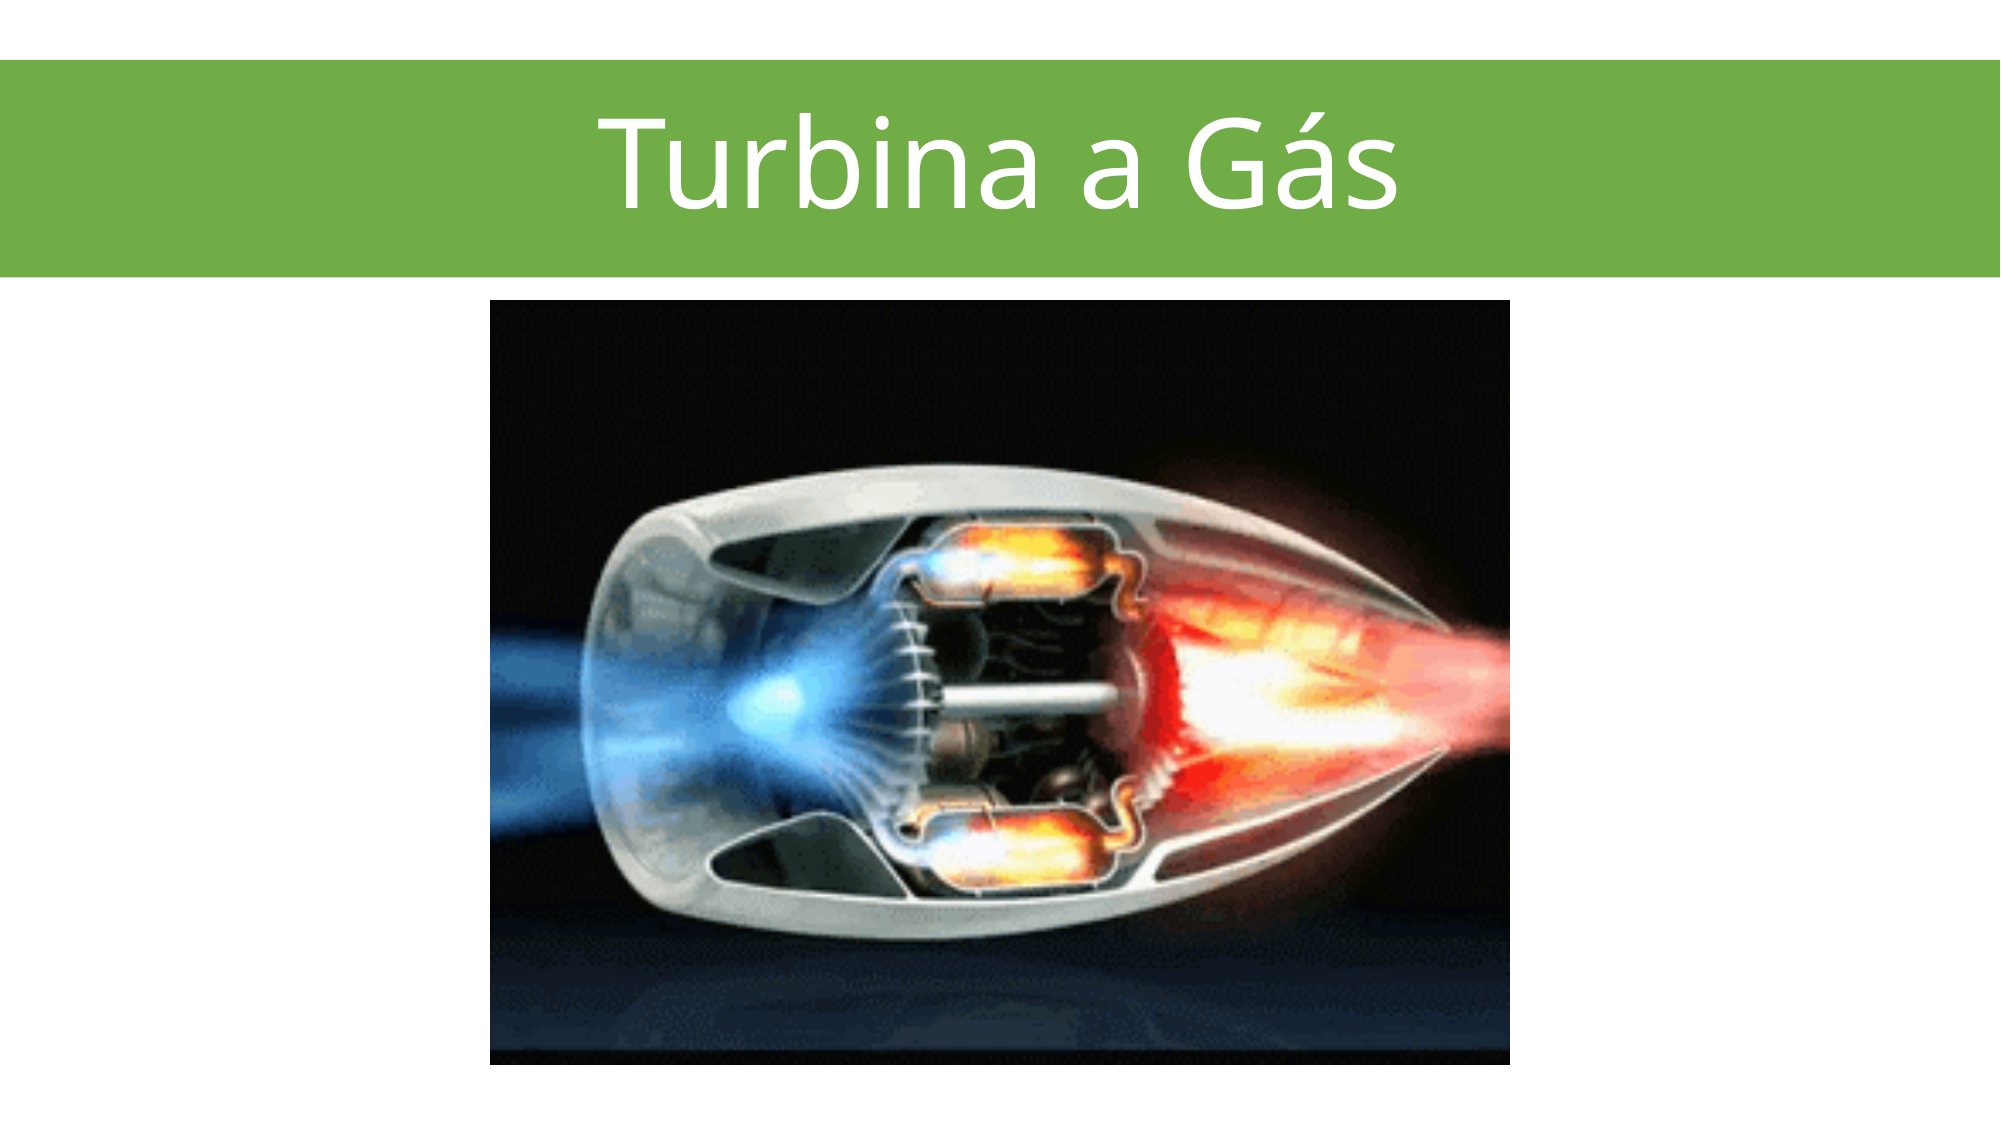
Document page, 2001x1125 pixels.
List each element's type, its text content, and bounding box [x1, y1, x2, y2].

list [489, 299, 1511, 1066]
title Turbina a Gás [0, 59, 2000, 278]
